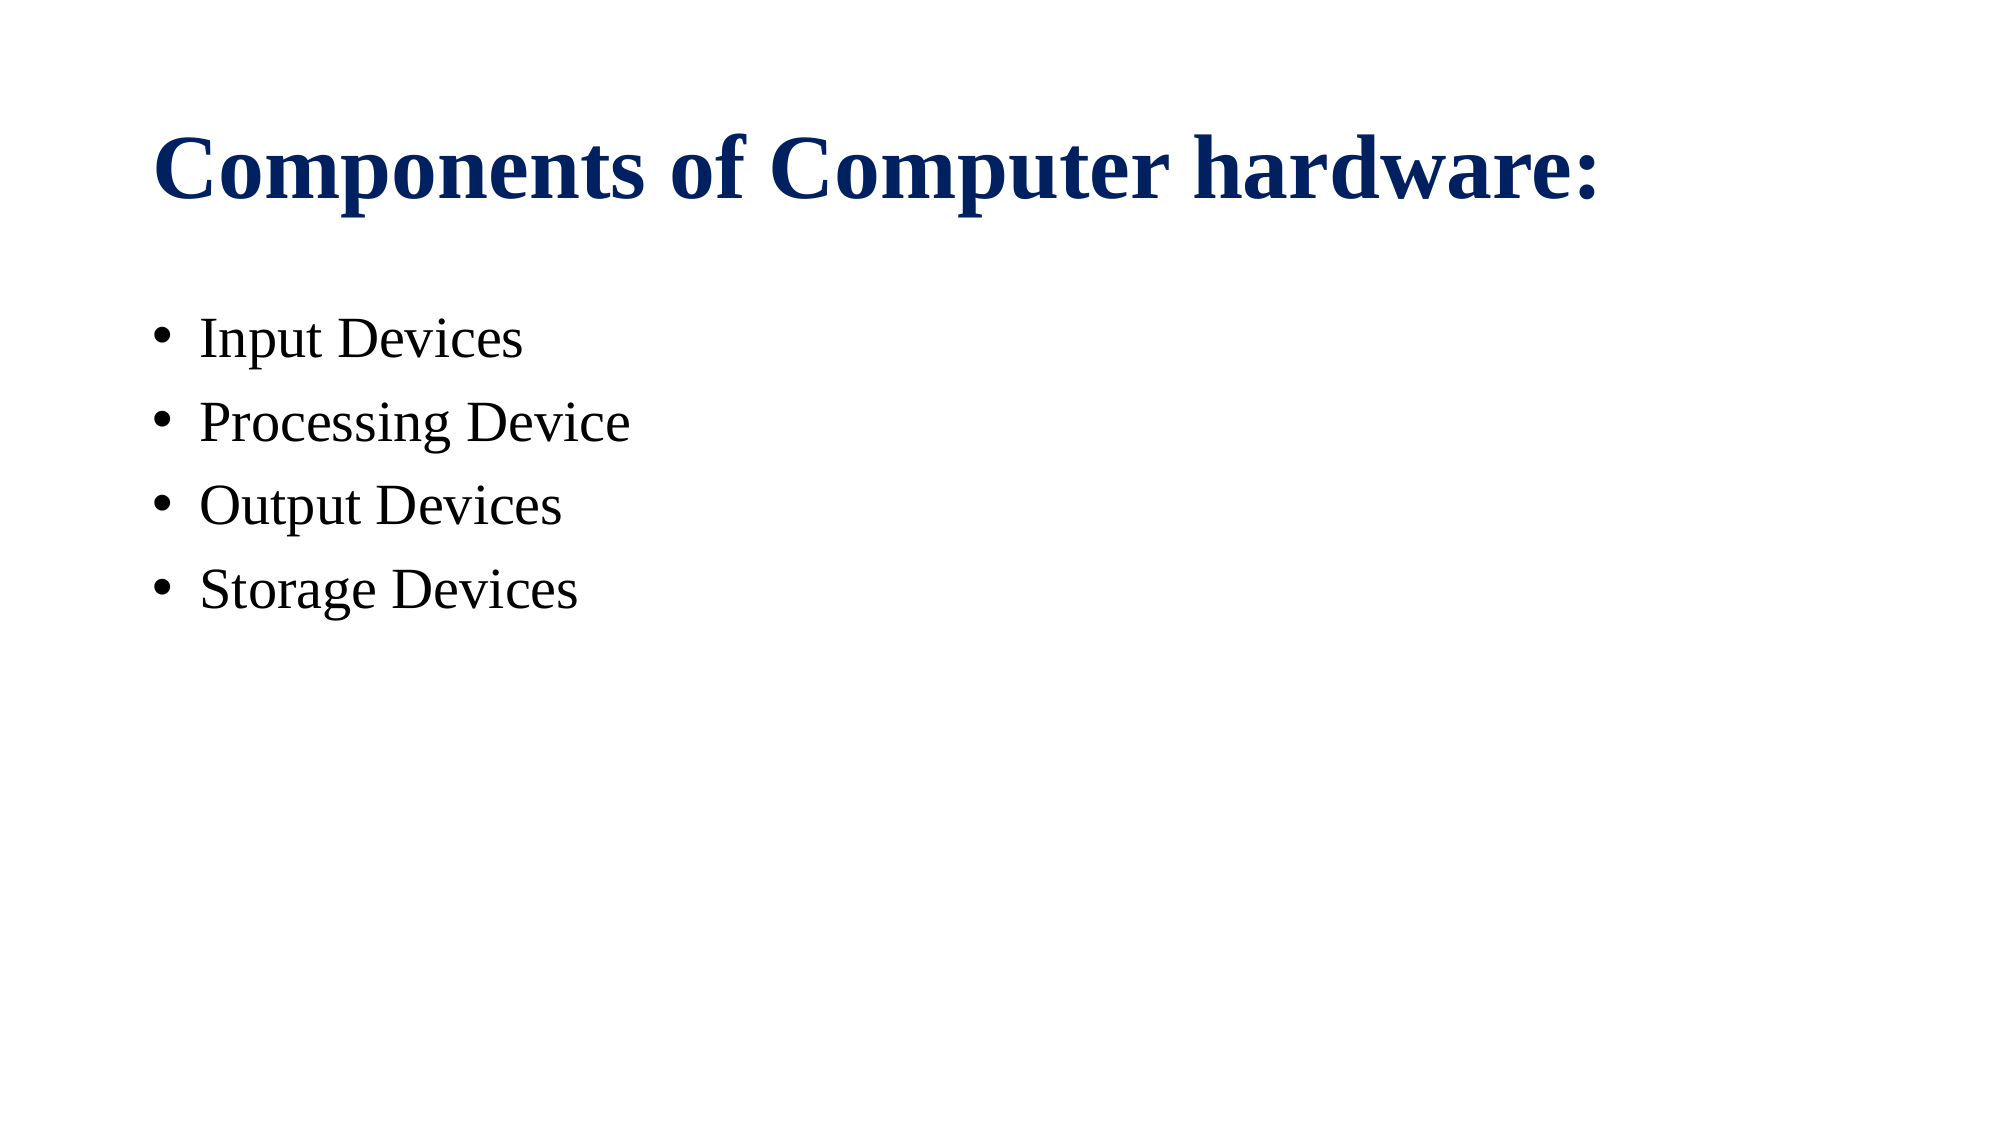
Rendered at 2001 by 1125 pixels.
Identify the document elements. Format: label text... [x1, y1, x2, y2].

list Input Devices Processing Device Output Devices Storage Devices [137, 299, 1863, 1014]
title Components of Computer hardware: [137, 59, 1863, 278]
